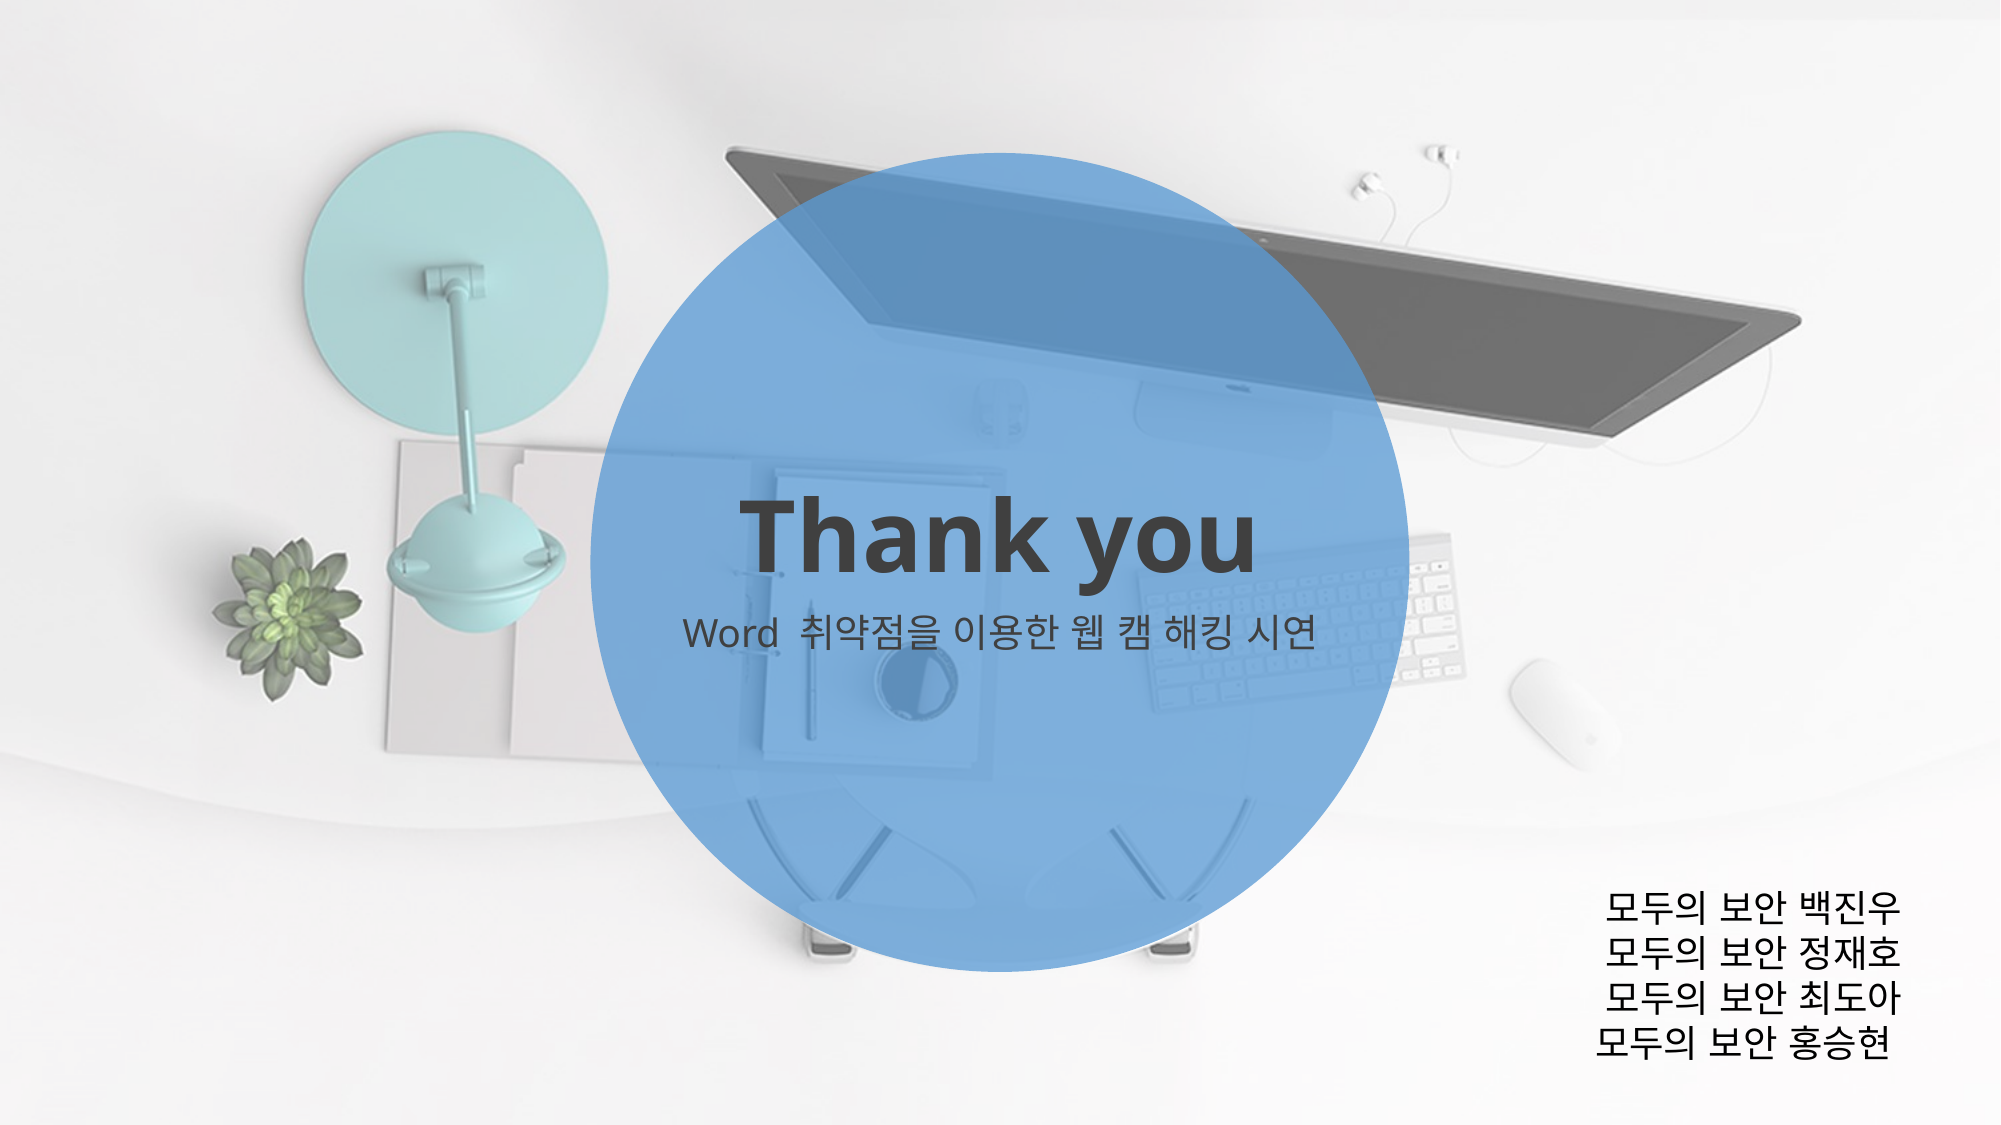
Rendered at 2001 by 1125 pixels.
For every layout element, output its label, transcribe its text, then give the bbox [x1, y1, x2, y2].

list Word 취약점을 이용한 웹 캠 해킹 시연 [590, 603, 1410, 667]
text_box 모두의 보안 백진우 모두의 보안 정재호 모두의 보안 최도아 모두의 보안 홍승현 [1475, 878, 1918, 1073]
list Thank you [590, 477, 1410, 603]
